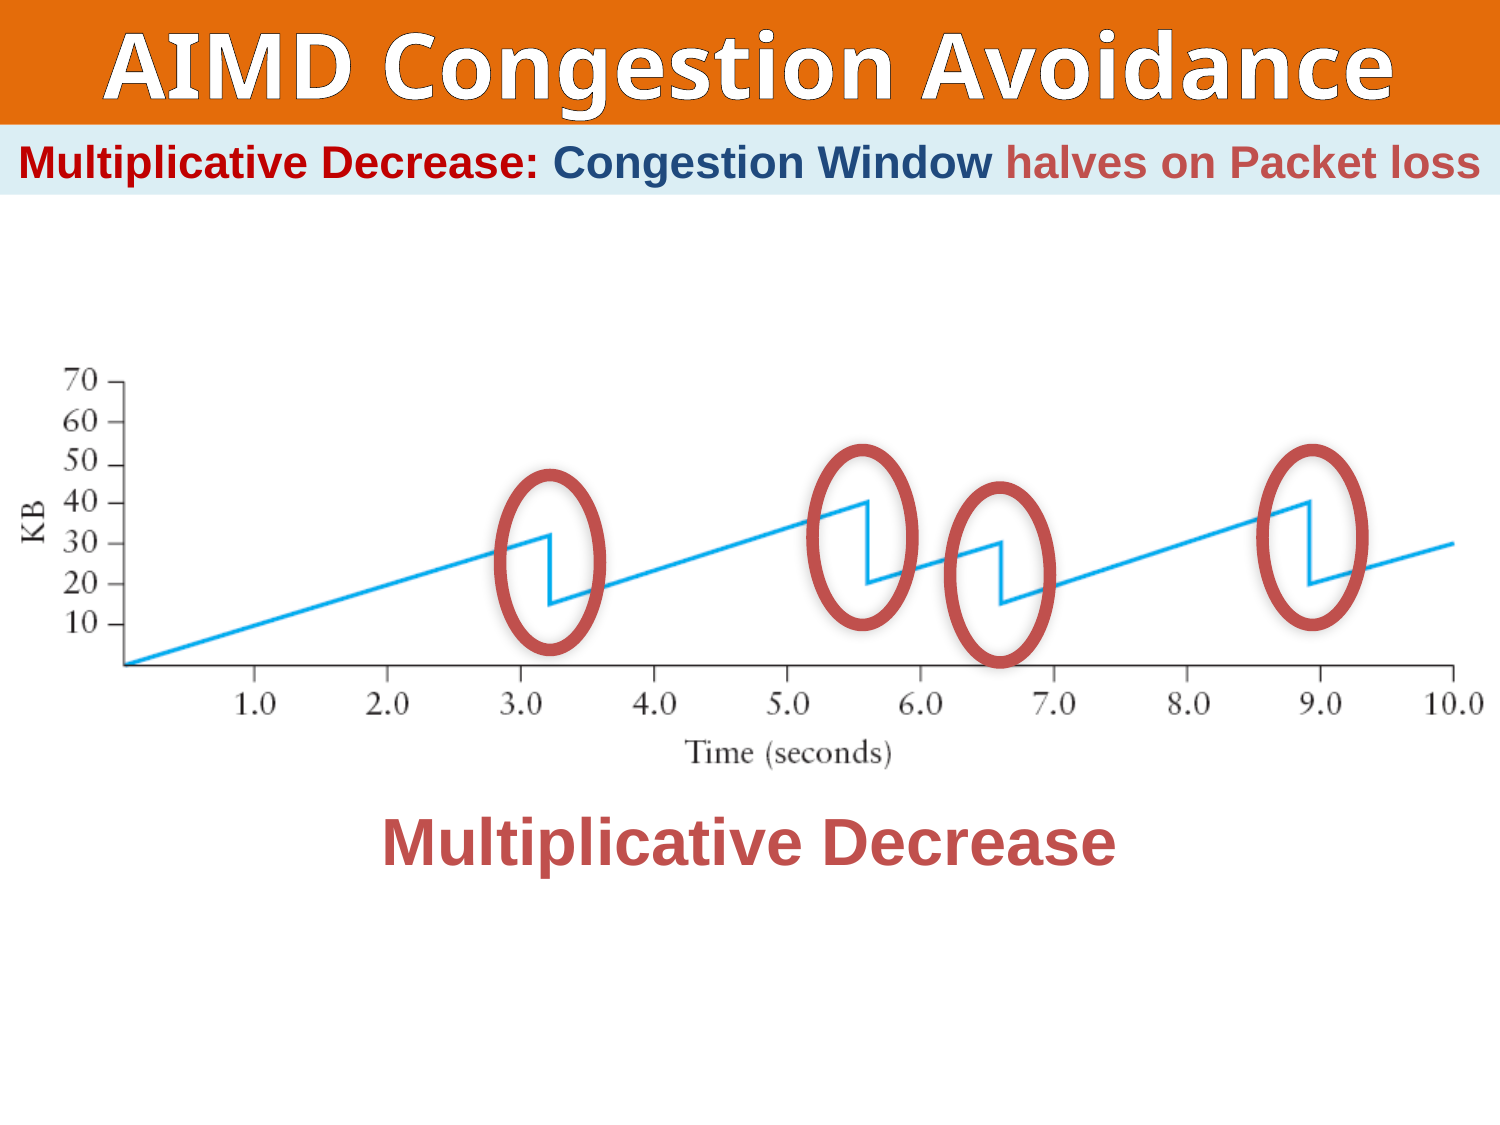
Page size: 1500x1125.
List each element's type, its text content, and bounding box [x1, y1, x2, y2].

picture [7, 362, 1488, 777]
text_box Multiplicative Decrease: Congestion Window halves on Packet loss [0, 125, 1500, 195]
text_box Multiplicative Decrease [287, 791, 1213, 887]
text_box AIMD Congestion Avoidance [0, 0, 1500, 125]
